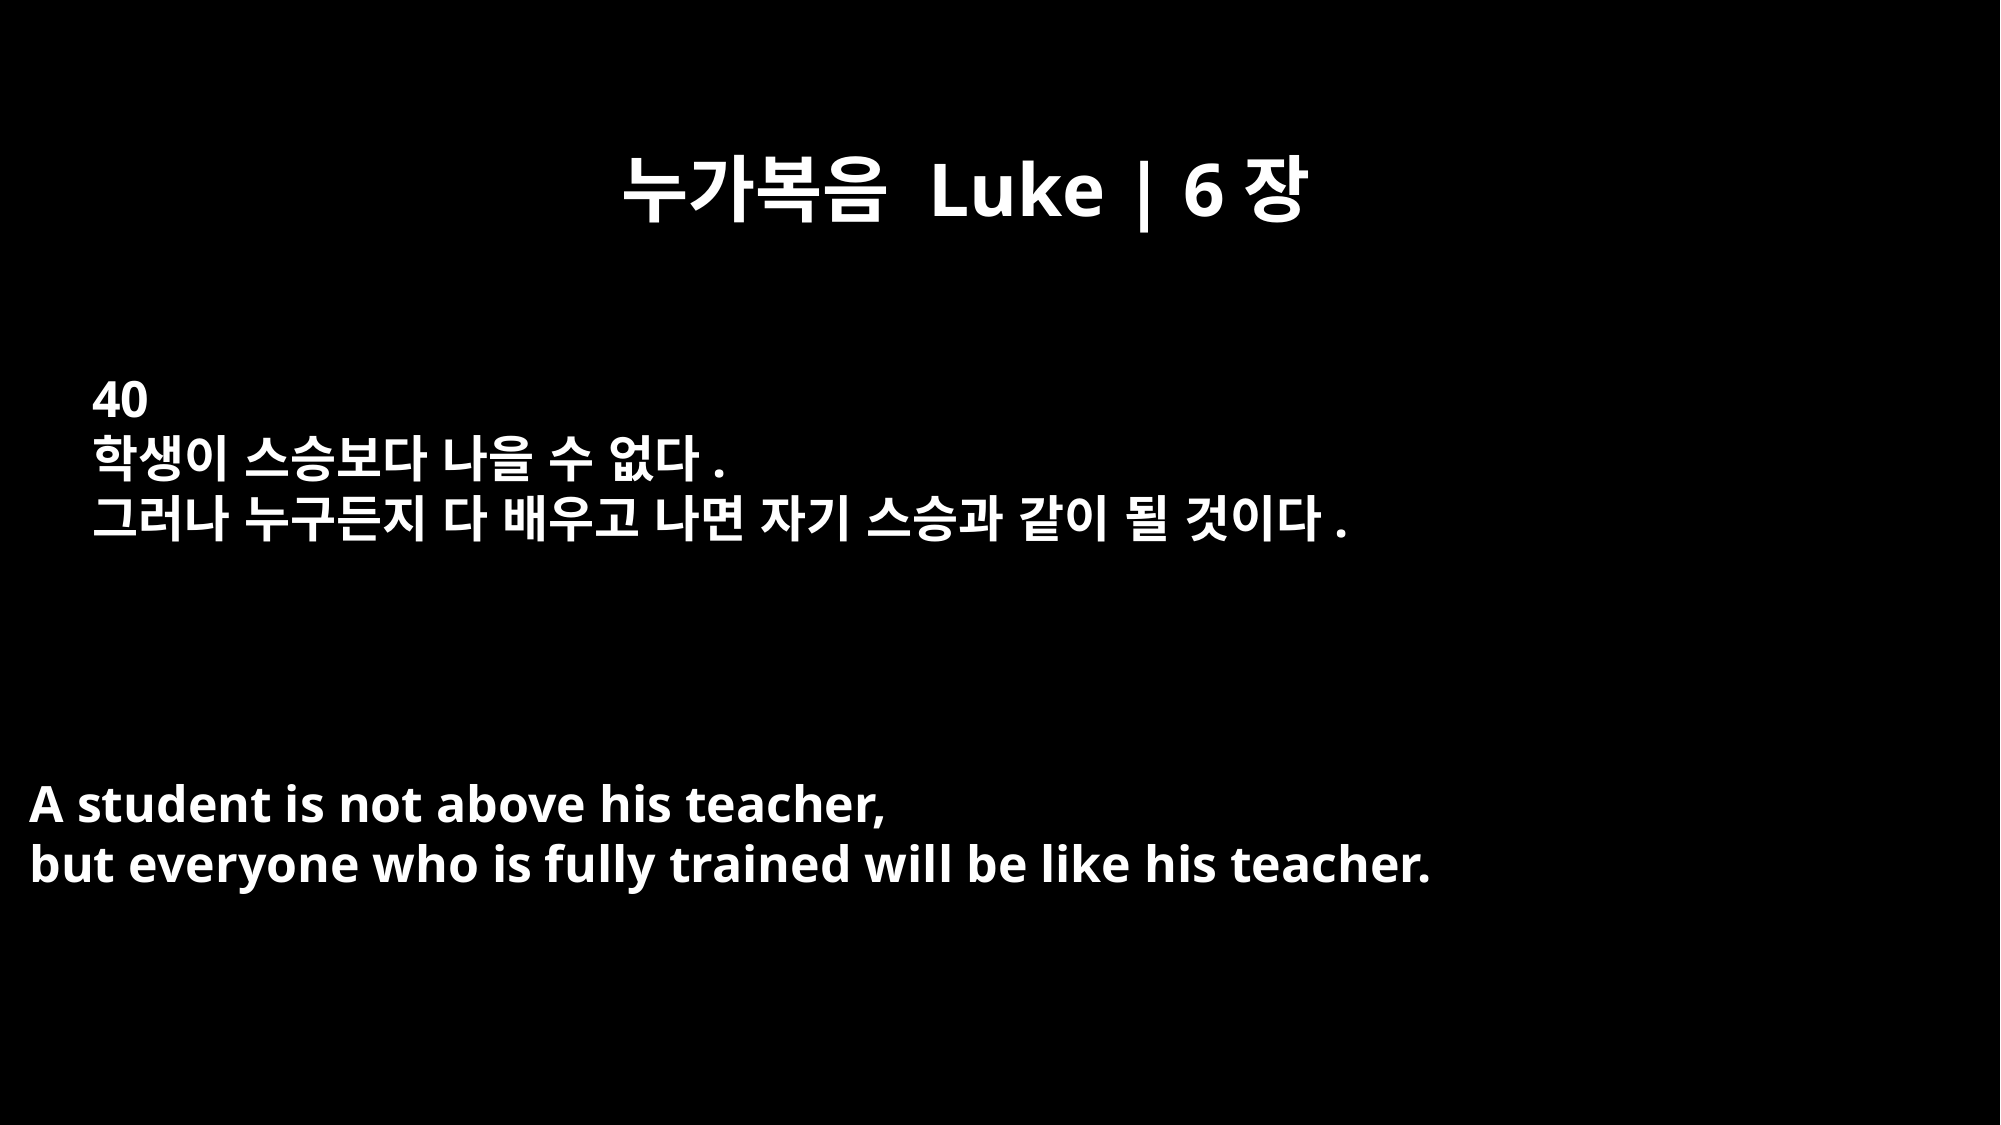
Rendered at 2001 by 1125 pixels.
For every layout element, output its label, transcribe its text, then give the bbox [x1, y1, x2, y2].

text_box A student is not above his teacher, but everyone who is fully trained will be like his teacher. [14, 764, 1448, 900]
text_box 40 학생이 스승보다 나을 수 없다. 그러나 누구든지 다 배우고 나면 자기 스승과 같이 될 것이다. [77, 359, 1364, 555]
text_box 누가복음 Luke | 6장 [606, 136, 1326, 239]
